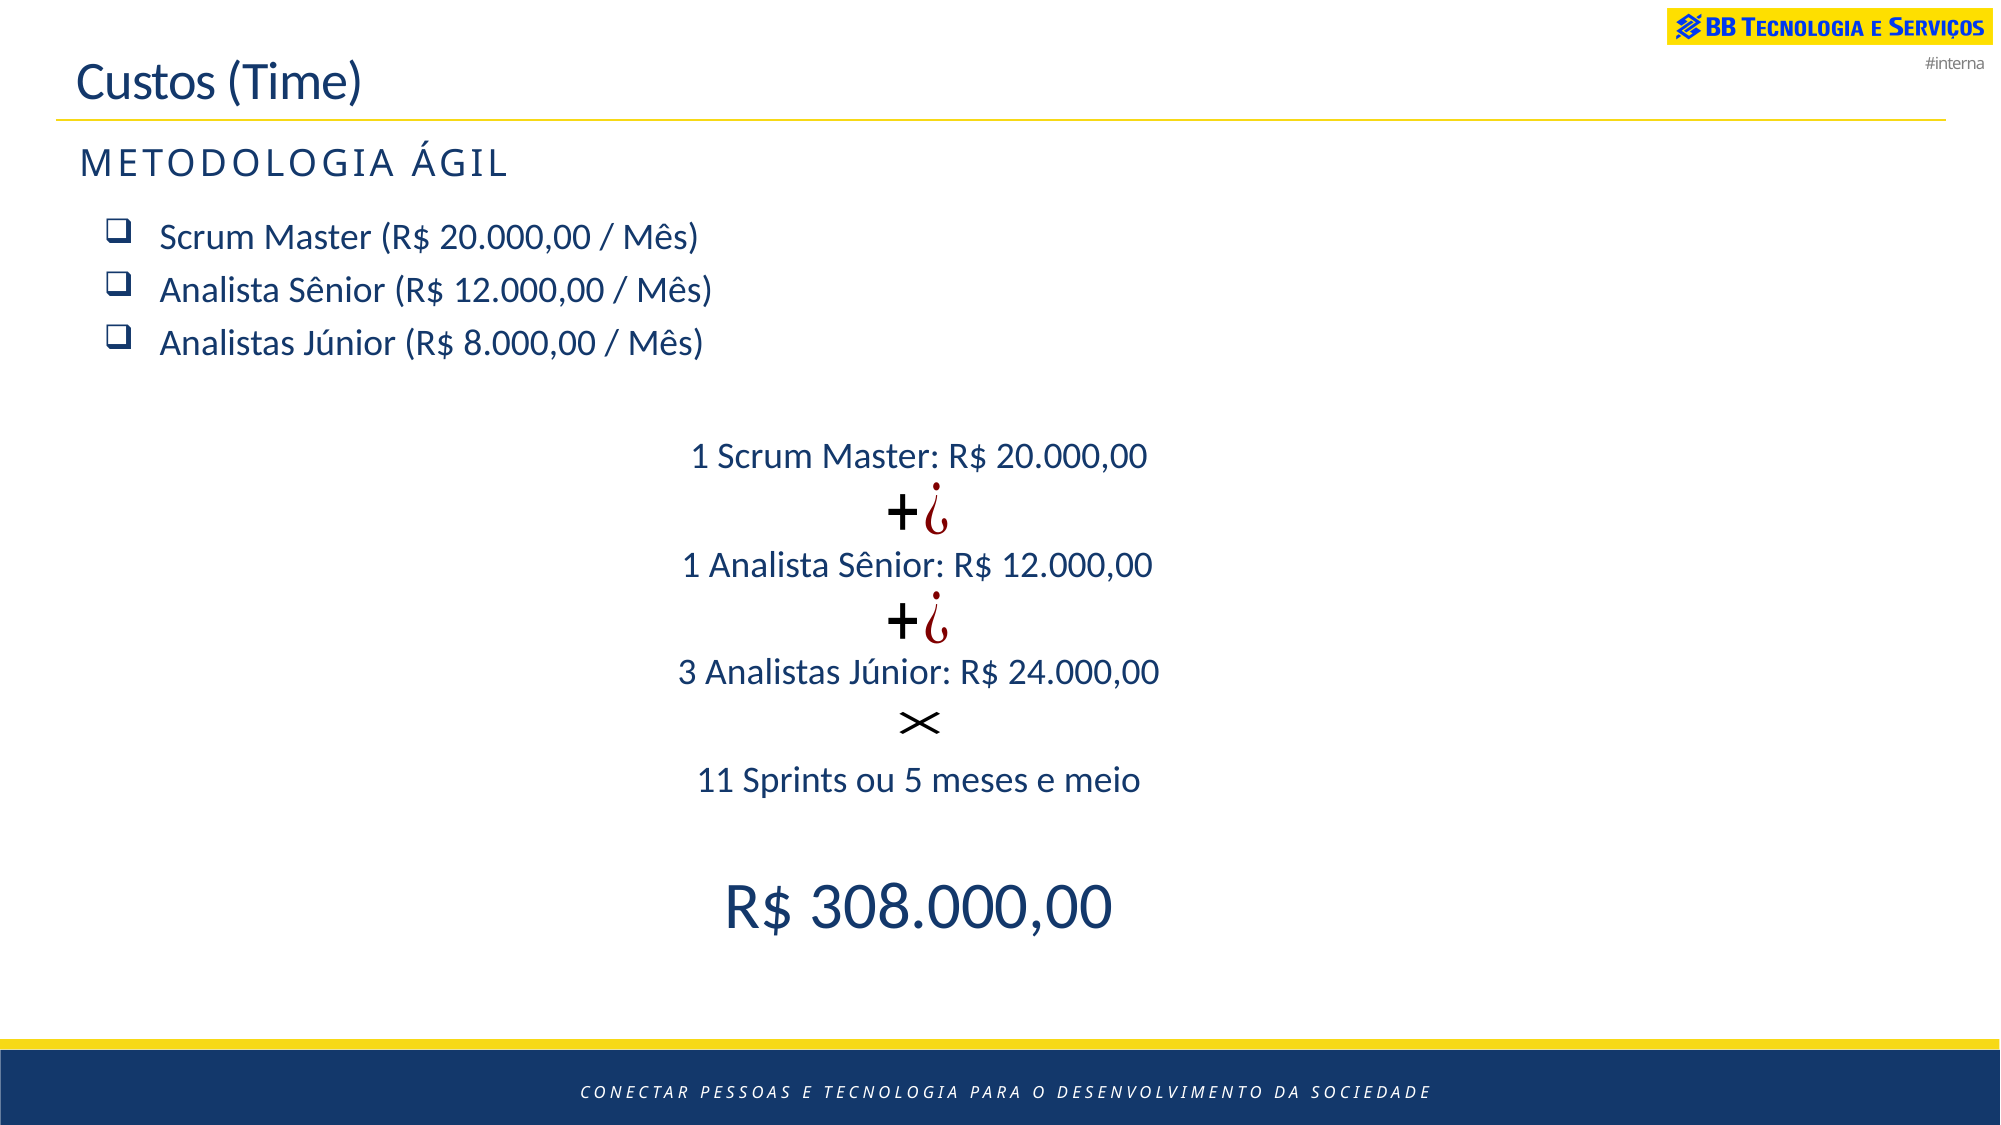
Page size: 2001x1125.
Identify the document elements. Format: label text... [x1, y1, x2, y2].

list Metodologia ágil [55, 136, 1946, 194]
picture [1667, 8, 1993, 45]
text_box R$ 308.000,00 [709, 854, 1128, 950]
list Scrum Master (R$ 20.000,00 / Mês) Analista Sênior (R$ 12.000,00 / Mês) Analistas Júnior (R$ 8.000,00 / Mês) [55, 210, 1946, 377]
title Custos (Time) [55, 48, 1863, 121]
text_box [659, 423, 1179, 809]
